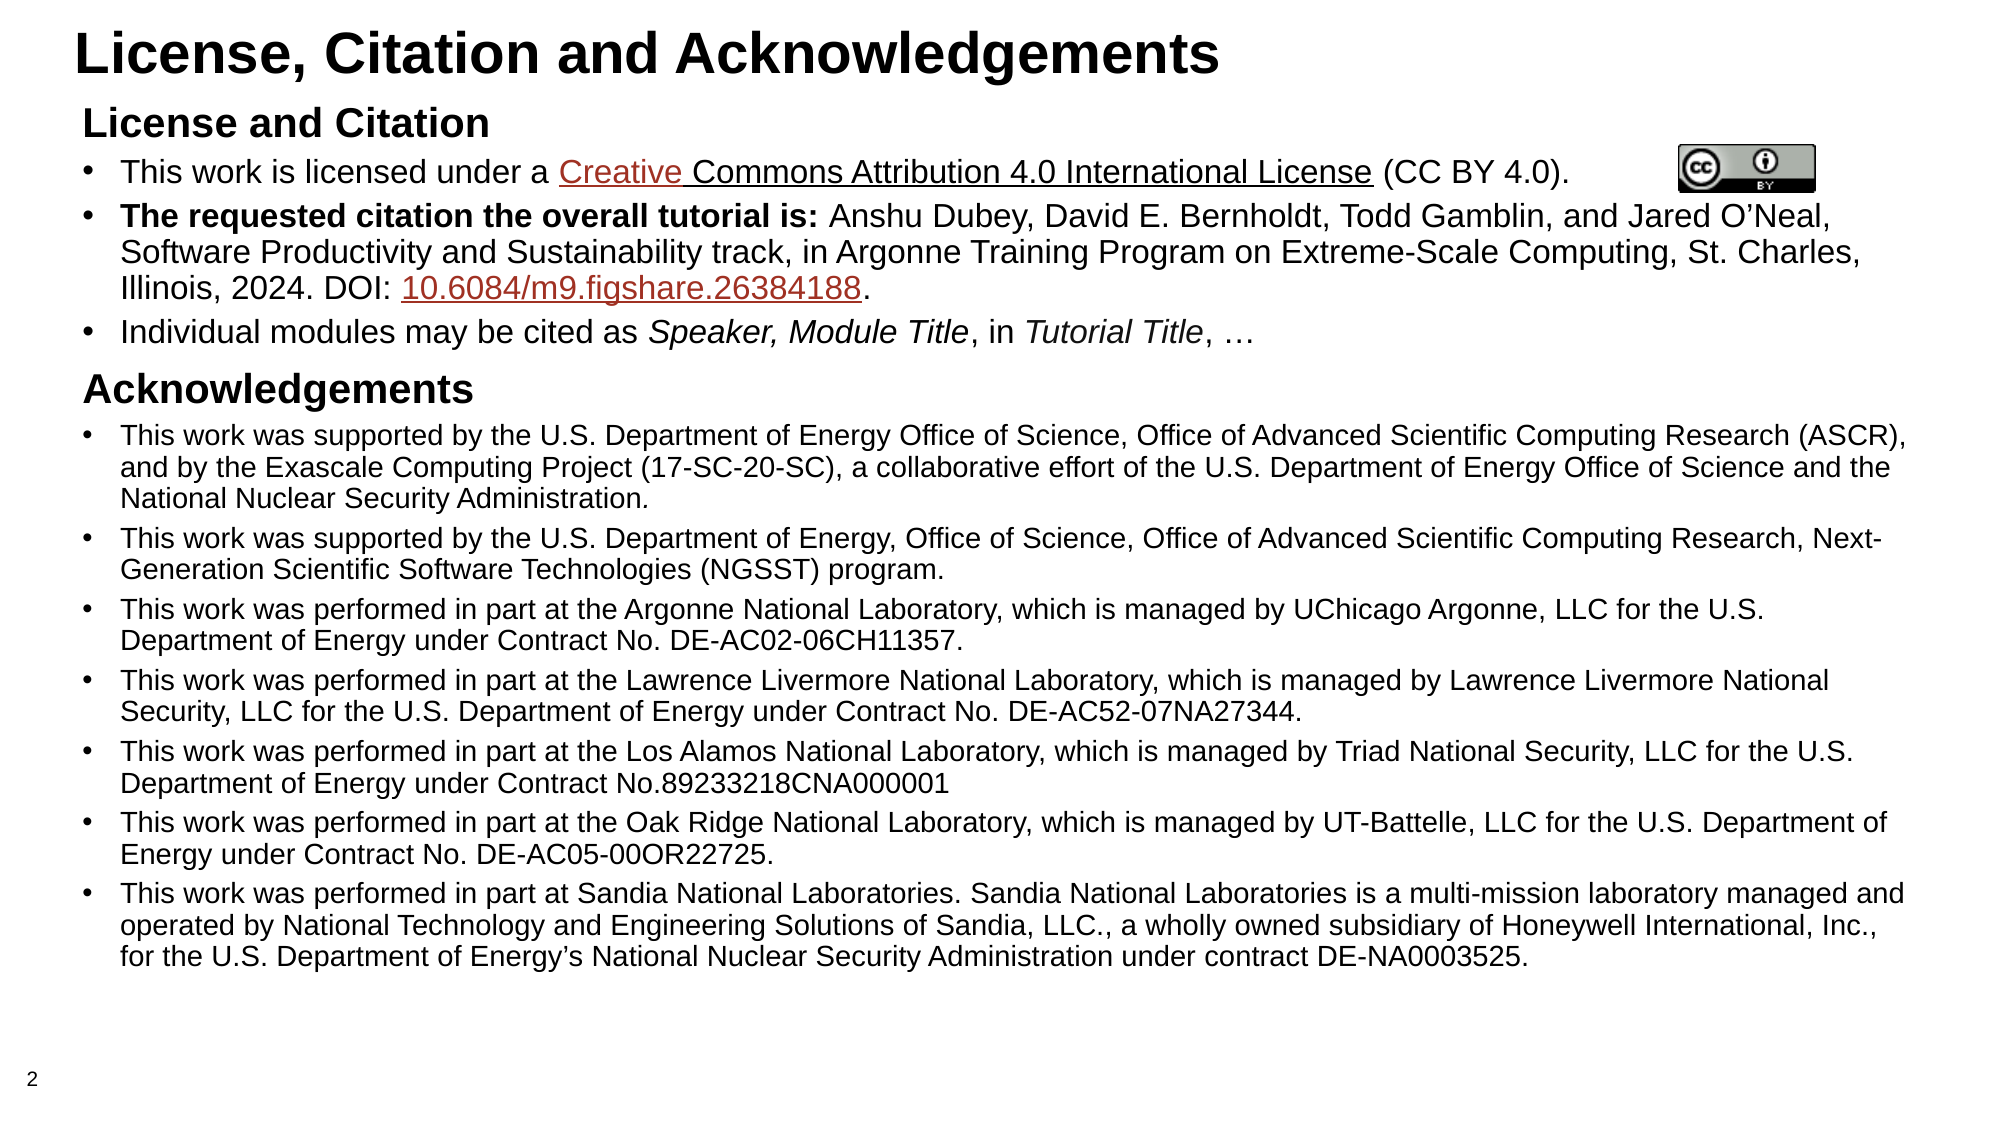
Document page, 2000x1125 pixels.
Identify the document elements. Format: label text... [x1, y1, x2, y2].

picture [1677, 144, 1816, 193]
list License and Citation This work is licensed under a Creative Commons Attribution 4.0 International License (CC BY 4.0). The requested citation the overall tutorial is: Anshu Dubey, David E. Bernholdt, Todd Gamblin, and Jared O’Neal, Software Productivity and Sustainability track, in Argonne Training Program on Extreme-Scale Computing, St. Charles, Illinois, 2024. DOI: 10.6084/m9.figshare.26384188. Individual modules may be cited as Speaker, Module Title, in Tutorial Title, … Acknowledgements This work was supported by the U.S. Department of Energy Office of Science, Office of Advanced Scientific Computing Research (ASCR), and by the Exascale Computing Project (17-SC-20-SC), a collaborative effort of the U.S. Department of Energy Office of Science and the National Nuclear Security Administration. This work was supported by the U.S. Department of Energy, Office of Science, Office of Advanced Scientific Computing Research, Next-Generation Scientific Software Technologies (NGSST) program. This work was performed in part at the Argonne National Laboratory, which is managed by UChicago Argonne, LLC for the U.S. Department of Energy under Contract No. DE-AC02-06CH11357. This work was performed in part at the Lawrence Livermore National Laboratory, which is managed by Lawrence Livermore National Security, LLC for the U.S. Department of Energy under Contract No. DE-AC52-07NA27344. This work was performed in part at the Los Alamos National Laboratory, which is managed by Triad National Security, LLC for the U.S. Department of Energy under Contract No.89233218CNA000001 This work was performed in part at the Oak Ridge National Laboratory, which is managed by UT-Battelle, LLC for the U.S. Department of Energy under Contract No. DE-AC05-00OR22725. This work was performed in part at Sandia National Laboratories. Sandia National Laboratories is a multi-mission laboratory managed and operated by National Technology and Engineering Solutions of Sandia, LLC., a wholly owned subsidiary of Honeywell International, Inc., for the U.S. Department of Energy’s National Nuclear Security Administration under contract DE-NA0003525. [66, 93, 1933, 758]
title License, Citation and Acknowledgements [59, 18, 1926, 169]
